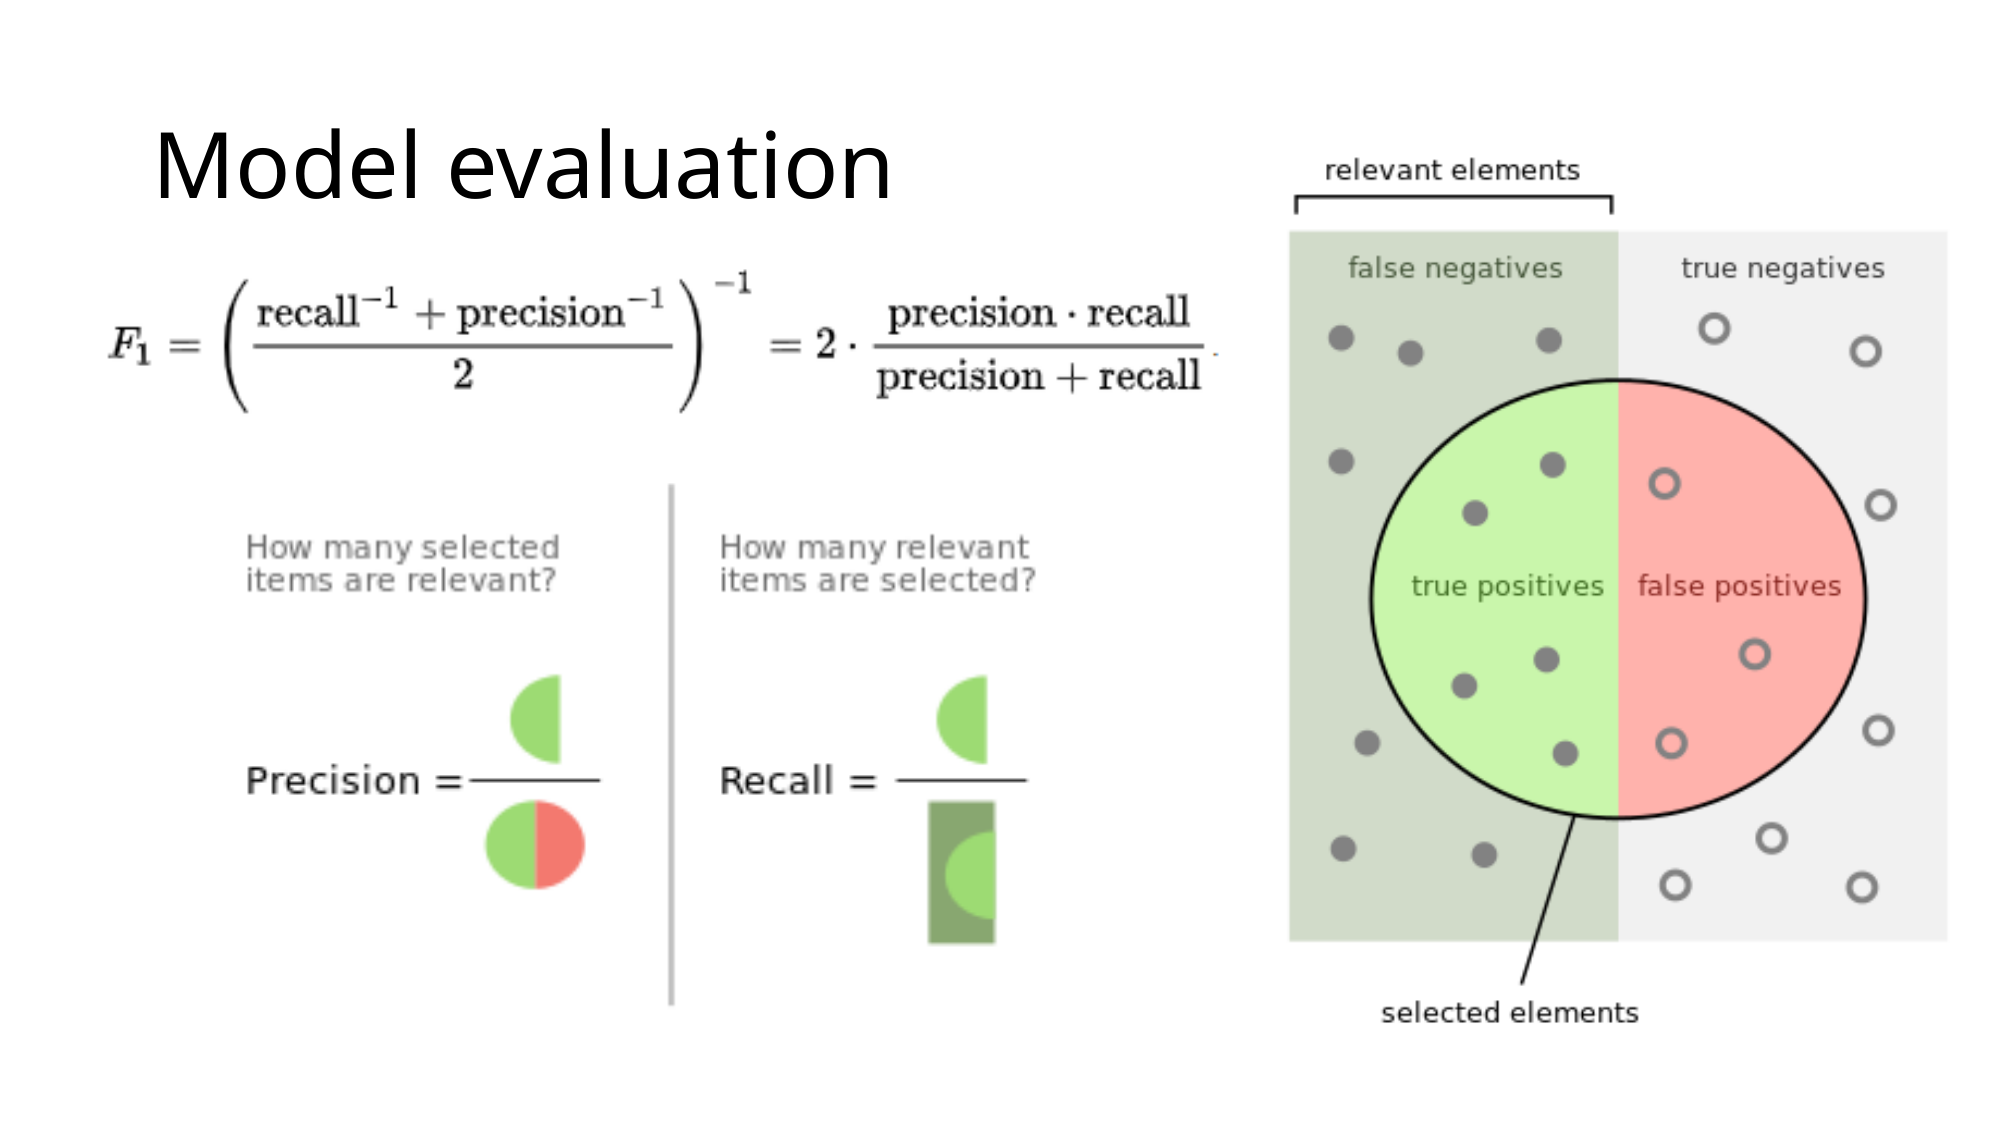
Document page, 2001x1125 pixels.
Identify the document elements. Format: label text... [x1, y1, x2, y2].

title Model evaluation [137, 59, 1863, 249]
picture [78, 128, 2000, 1066]
